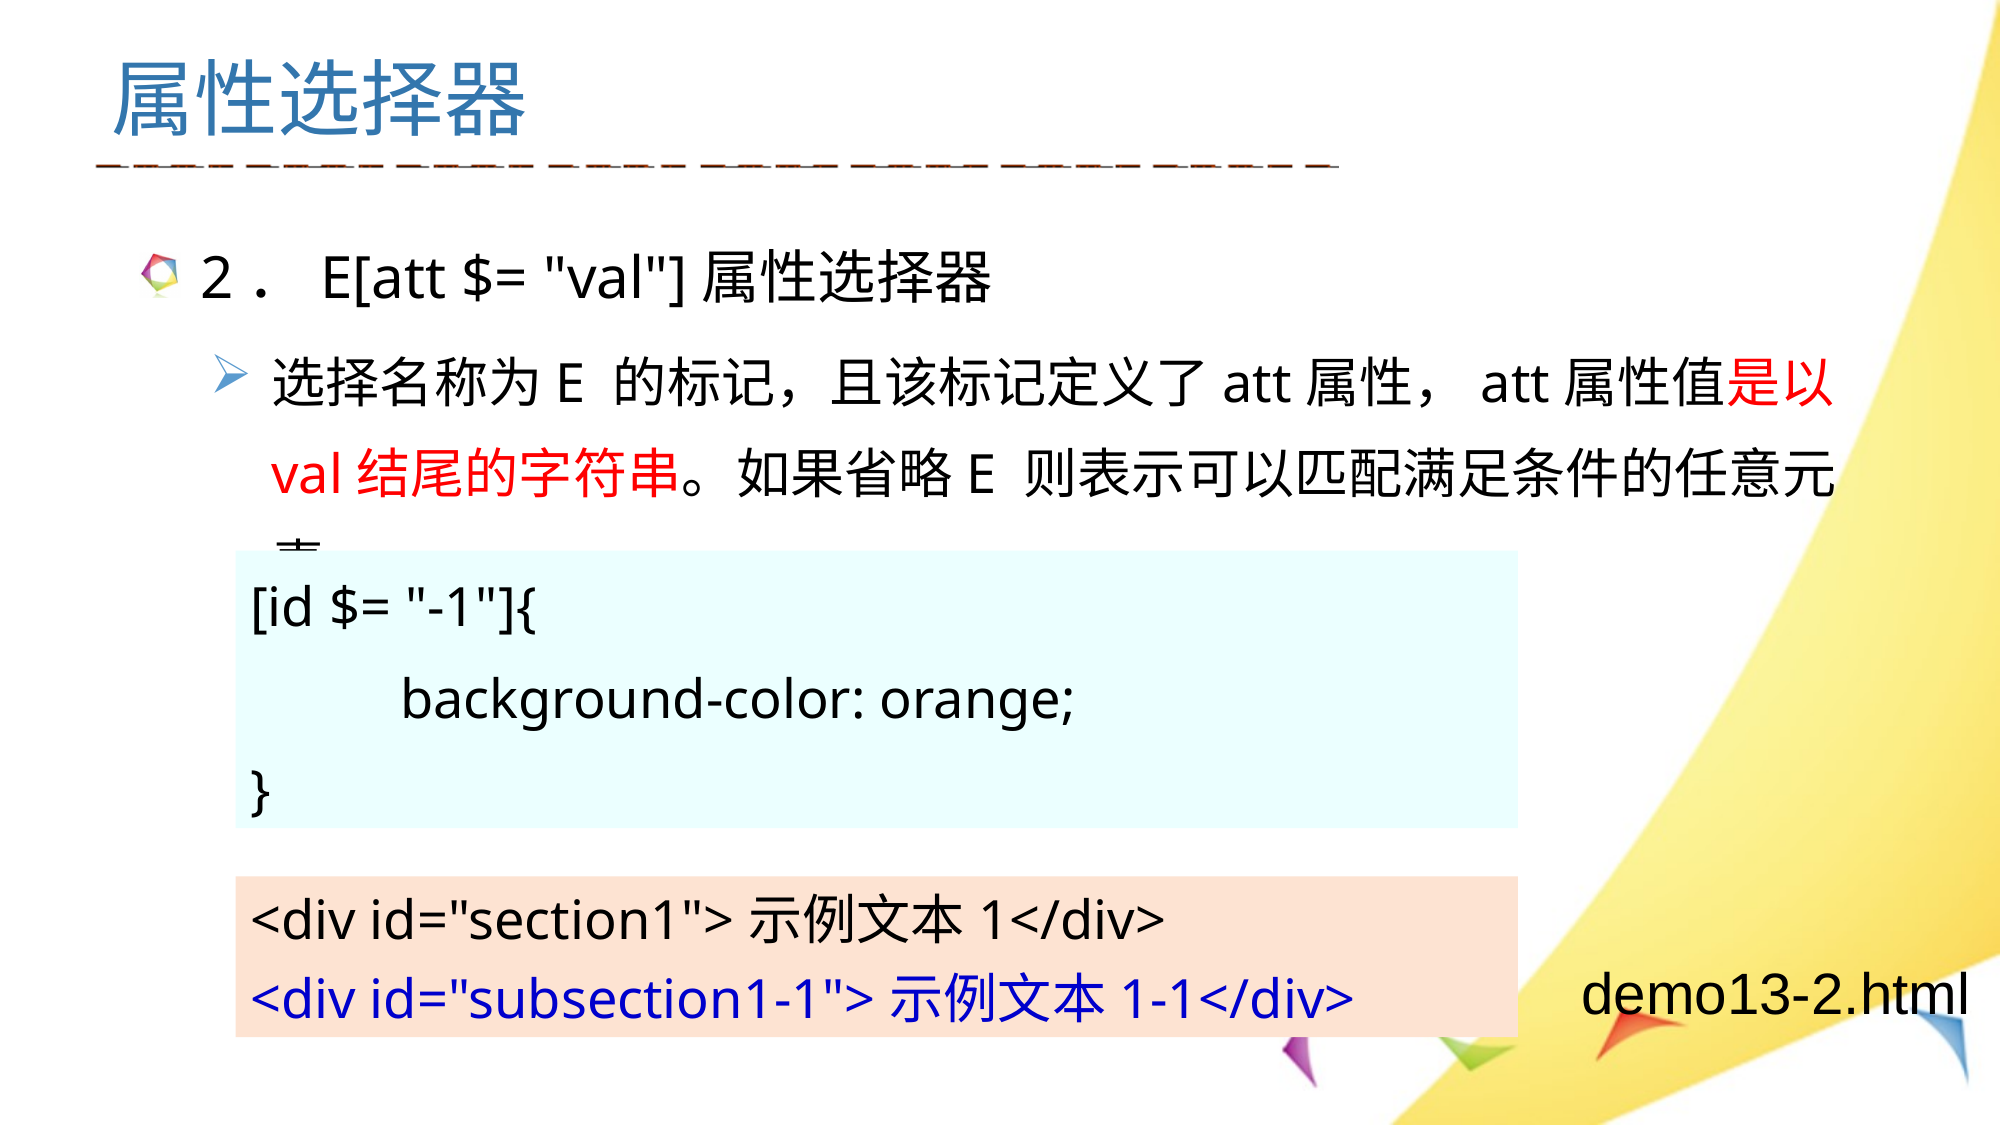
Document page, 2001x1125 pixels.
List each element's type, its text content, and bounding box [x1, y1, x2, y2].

text_box demo13-2.html [1566, 949, 2000, 1034]
list 属性选择器 [96, 38, 1441, 141]
text_box <div id="section1">示例文本1</div> <div id="subsection1-1">示例文本1-1</div> [235, 876, 1518, 1038]
text_box [id $= "-1"]{ background-color: orange; } [235, 550, 1518, 829]
picture [88, 0, 2000, 949]
list 2．E[att $= "val"]属性选择器 选择名称为E 的标记，且该标记定义了att属性，att属性值是以val结尾的字符串。如果省略E 则表示可以匹配满足条件的任意元素。 [124, 204, 1855, 967]
picture [1116, 967, 2000, 1125]
picture [139, 252, 181, 298]
